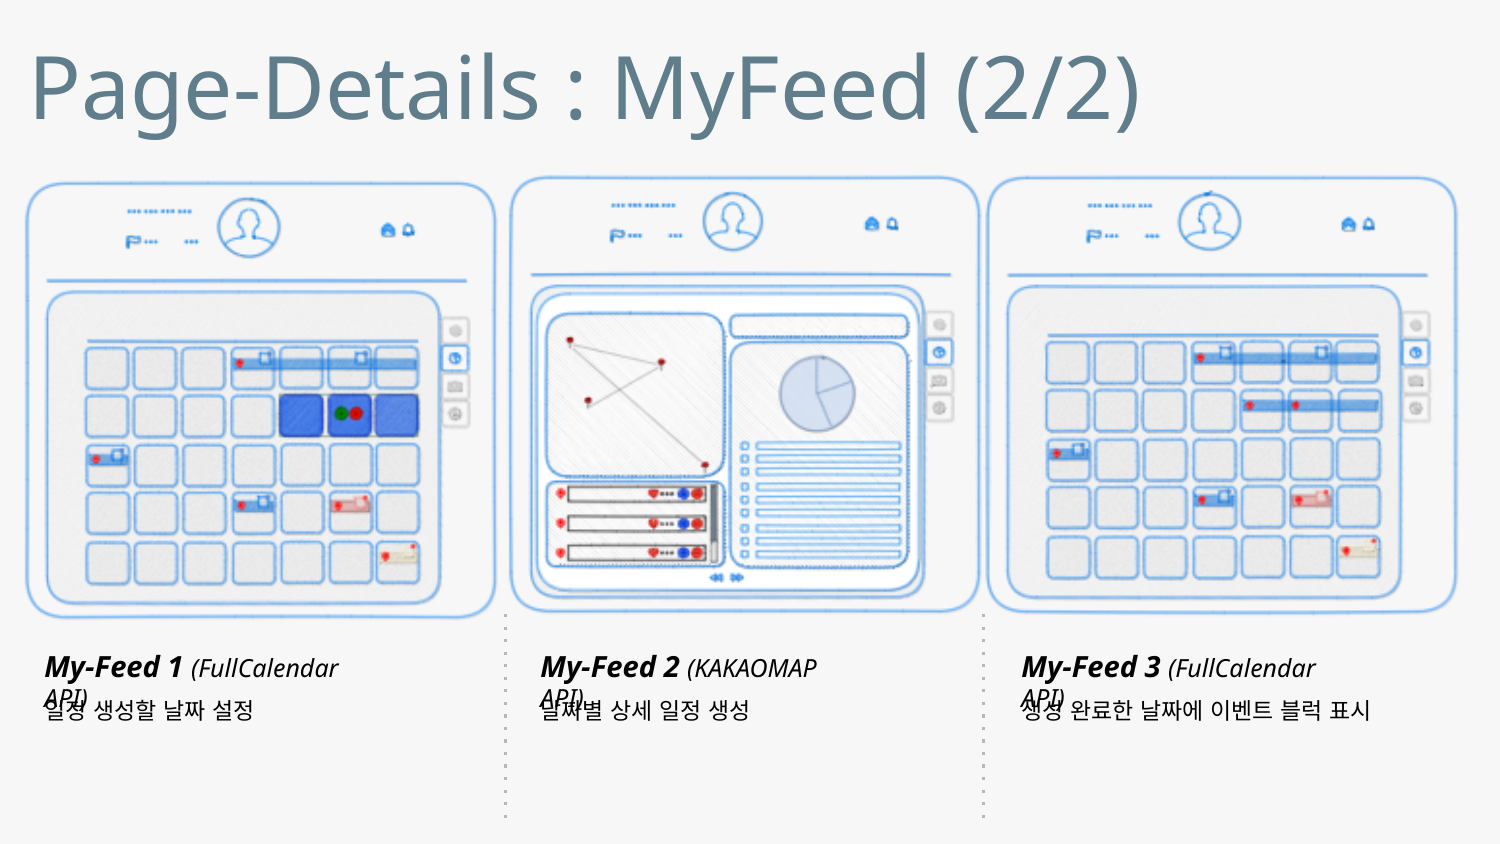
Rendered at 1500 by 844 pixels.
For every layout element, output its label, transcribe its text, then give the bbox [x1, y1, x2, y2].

text_box 생성 완료한 날짜에 이벤트 블럭 표시 [1006, 682, 1447, 738]
text_box 일정 생성할 날짜 설정 [29, 682, 381, 738]
text_box My-Feed 2 (KAKAOMAP API) [525, 634, 878, 682]
text_box 날짜별 상세 일정 생성 [525, 682, 878, 738]
title Page-Details : MyFeed (2/2) [16, 9, 1311, 171]
text_box My-Feed 3 (FullCalendar API) [1006, 634, 1359, 682]
text_box My-Feed 1 (FullCalendar API) [29, 634, 381, 682]
picture [16, 172, 1470, 627]
